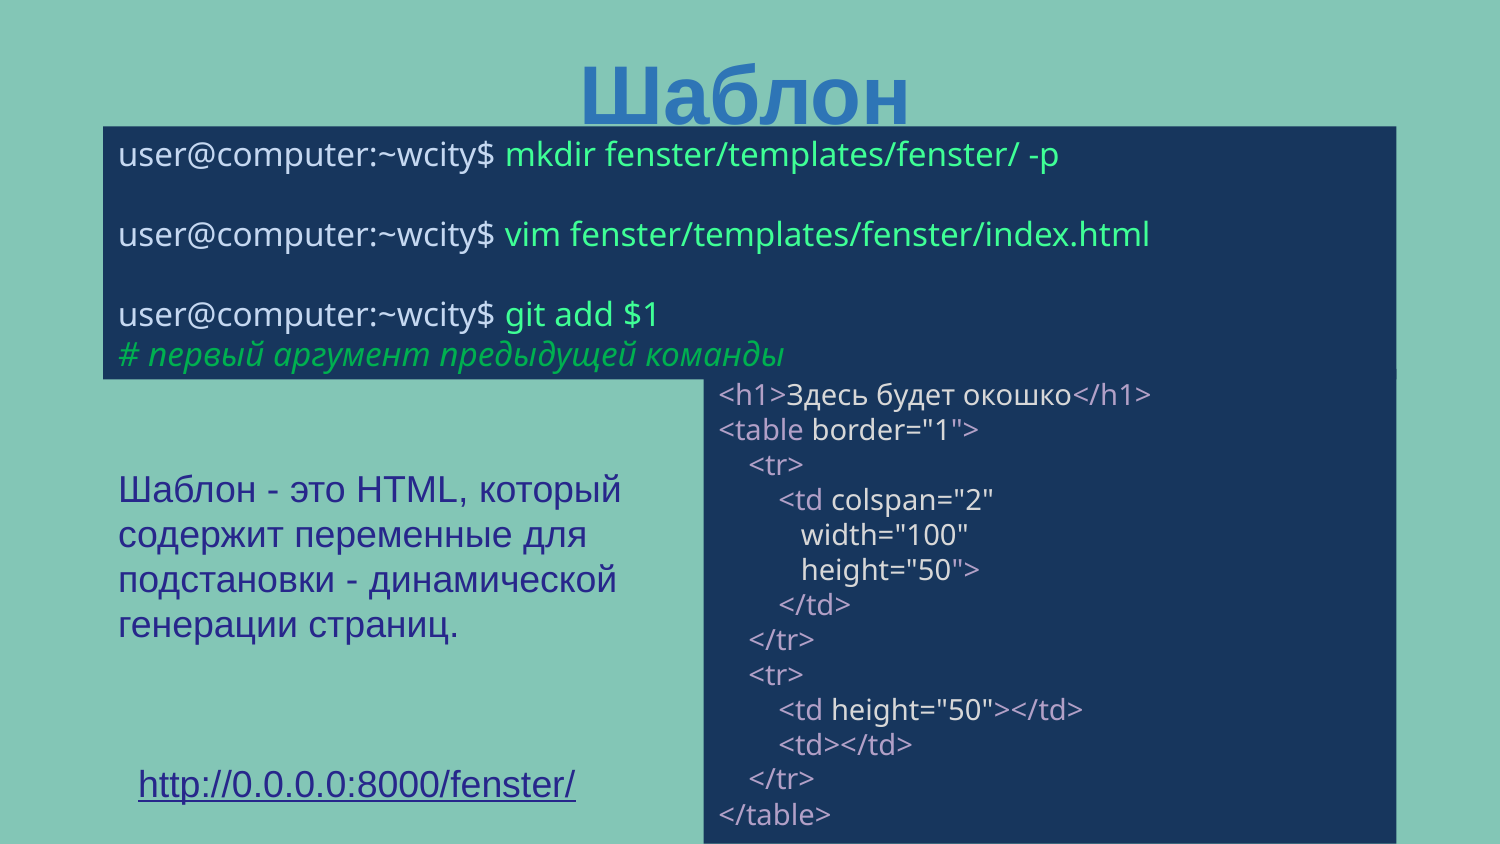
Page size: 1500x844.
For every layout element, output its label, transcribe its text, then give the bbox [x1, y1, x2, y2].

text_box <h1>Здесь будет окошко</h1> <table border="1"> <tr> <td colspan="2" width="100" height="50"> </td> </tr> <tr> <td height="50"></td> <td></td> </tr> </table> [703, 380, 1397, 844]
text_box user@computer:~wcity$ mkdir fenster/templates/fenster/ -p user@computer:~wcity$ vim fenster/templates/fenster/index.html user@computer:~wcity$ git add $1 # первый аргумент предыдущей команды [103, 126, 1397, 380]
text_box Шаблон [99, 44, 1393, 208]
text_box http://0.0.0.0:8000/fenster/ [123, 752, 601, 813]
text_box Шаблон - это HTML, который содержит переменные для подстановки - динамической генерации страниц. [103, 457, 665, 653]
